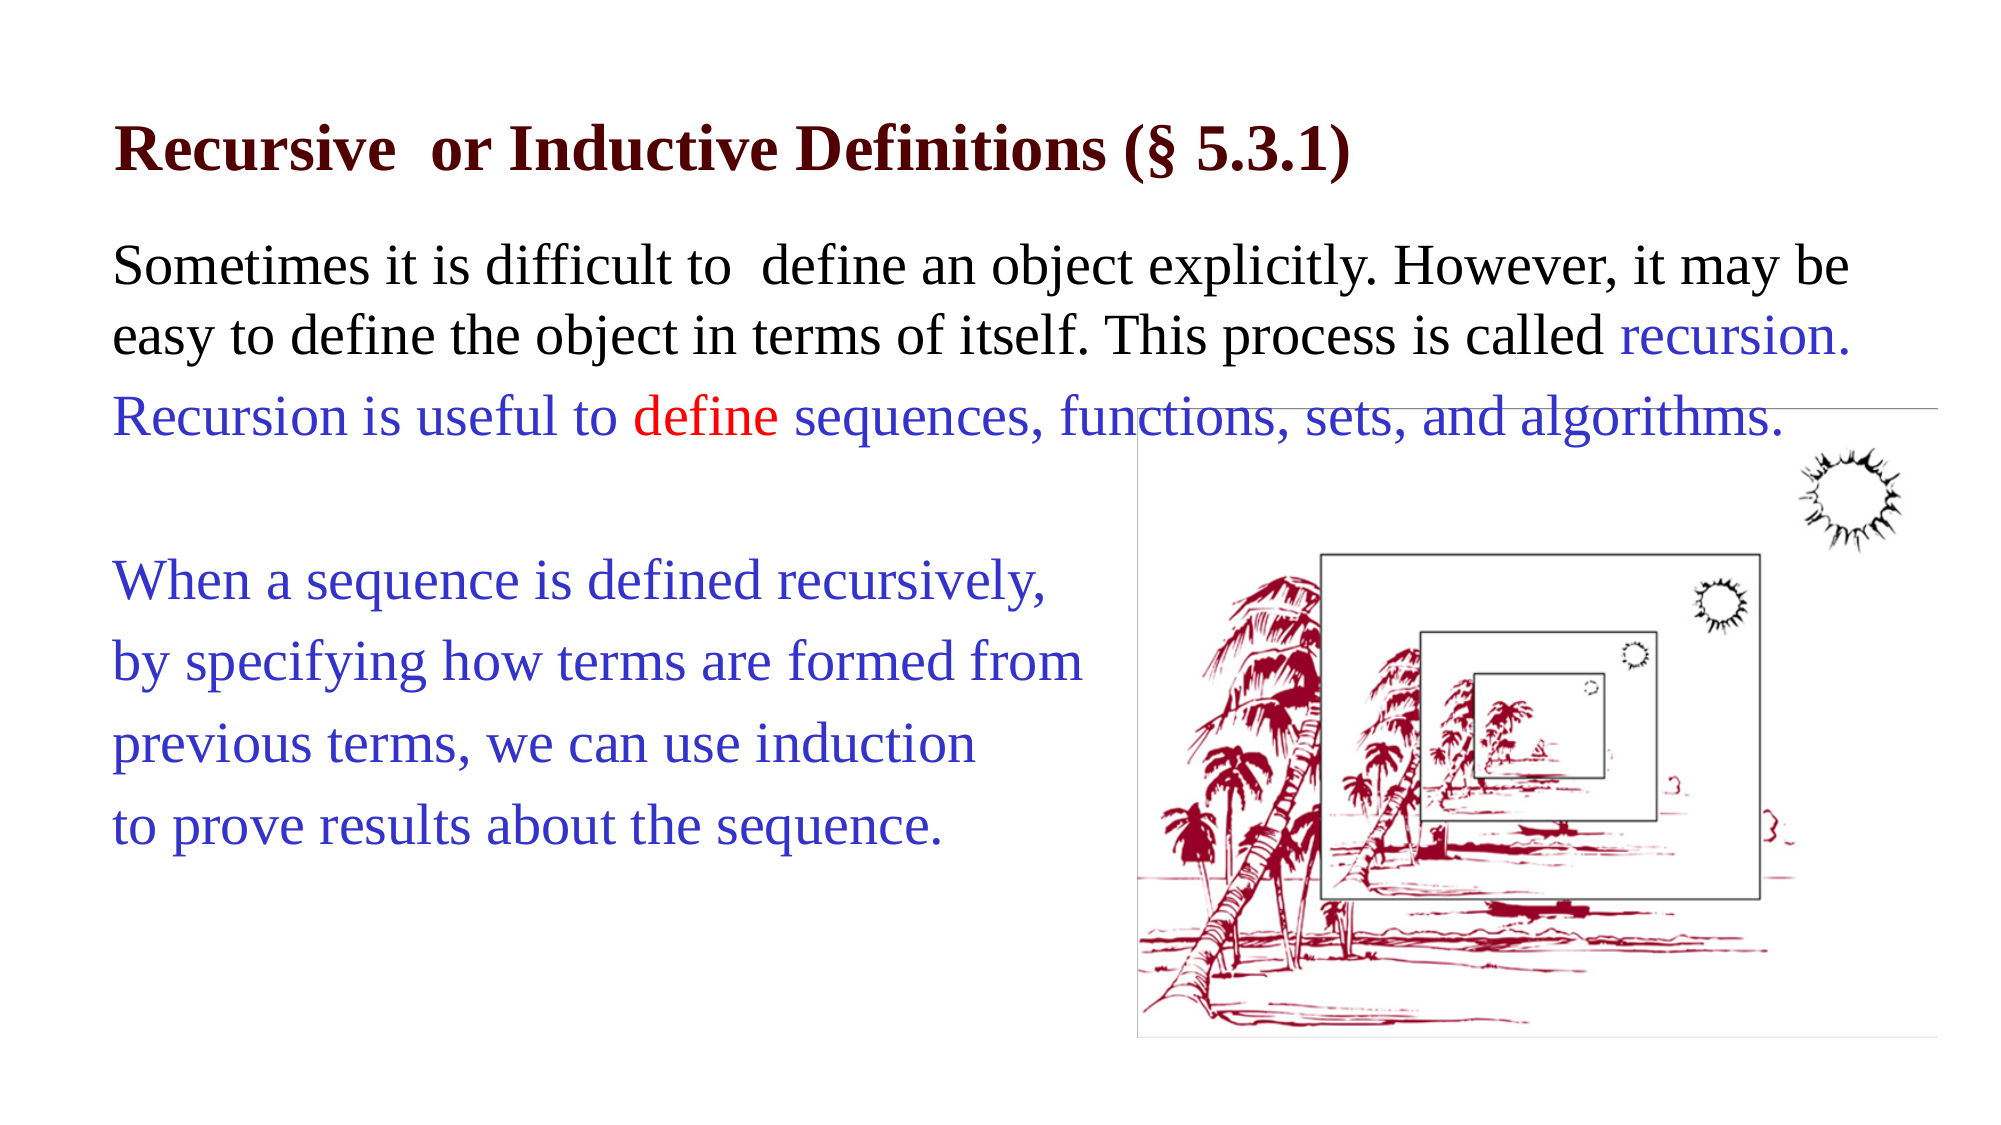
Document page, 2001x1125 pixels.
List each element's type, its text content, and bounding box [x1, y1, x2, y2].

title Recursive or Inductive Definitions (§ 5.3.1) [99, 50, 1900, 218]
list Sometimes it is difficult to define an object explicitly. However, it may be easy to define the object in terms of itself. This process is called recursion. Recursion is useful to define sequences, functions, sets, and algorithms. When a sequence is defined recursively, by specifying how terms are formed from previous terms, we can use induction to prove results about the sequence. [97, 218, 1963, 763]
picture [1137, 407, 1938, 1038]
